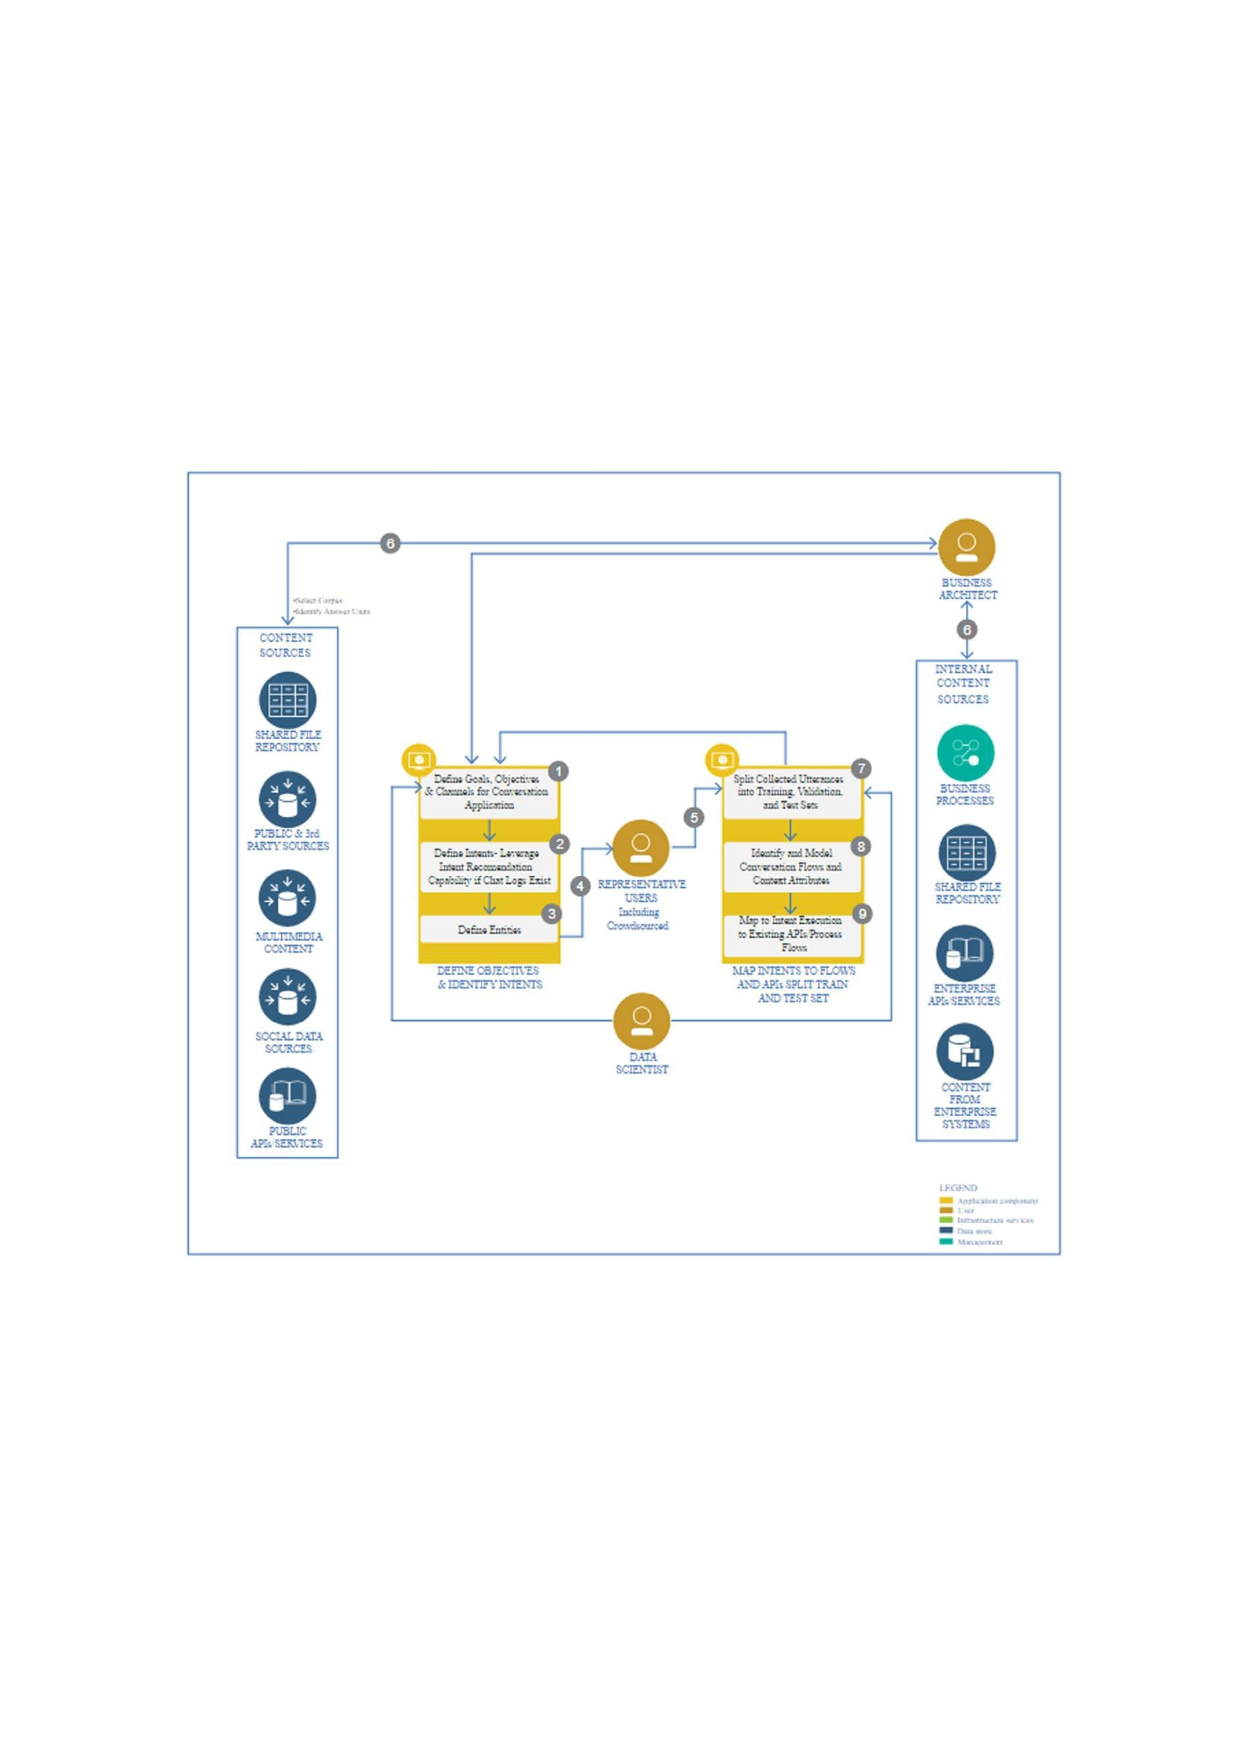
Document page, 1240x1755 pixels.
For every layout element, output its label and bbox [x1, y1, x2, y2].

text_box [156, 220, 1085, 1534]
